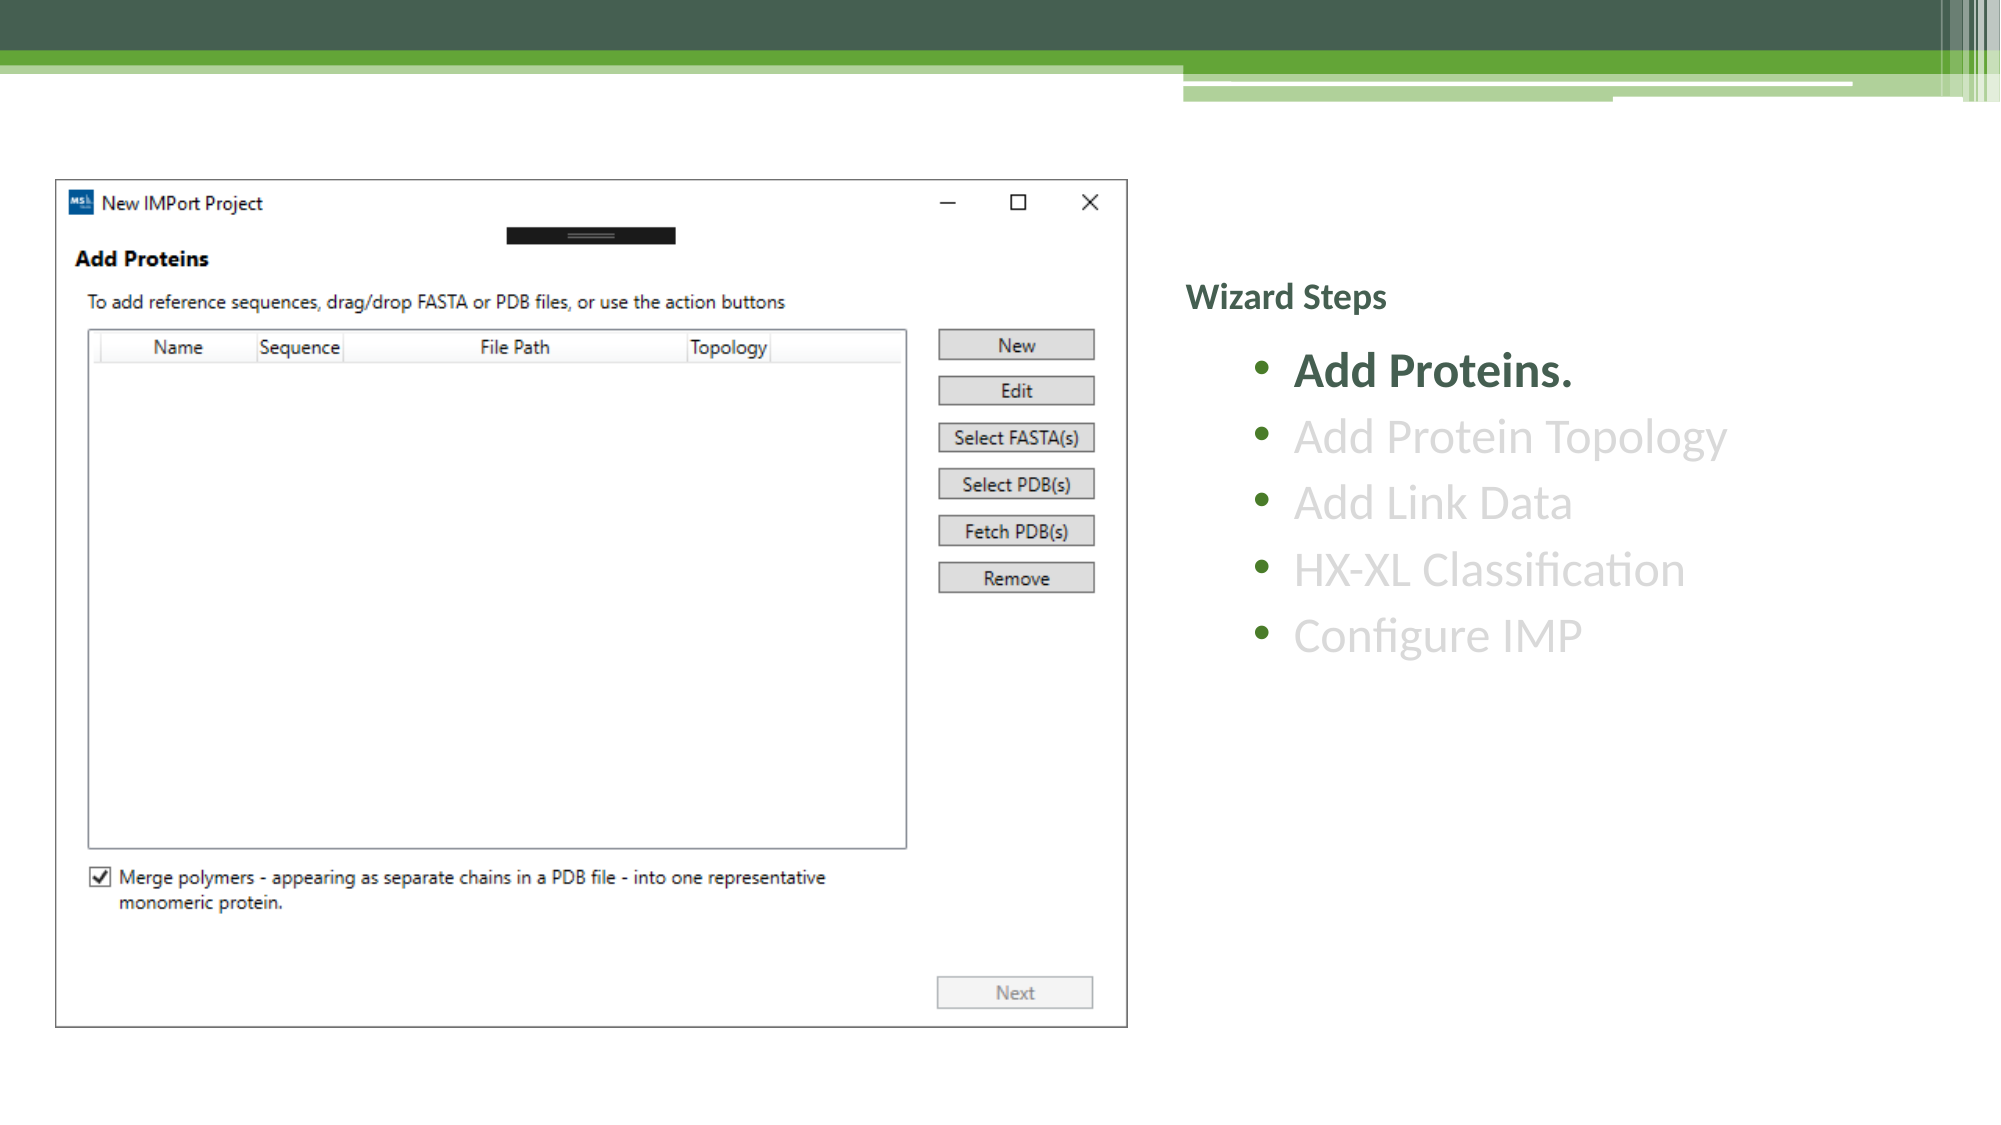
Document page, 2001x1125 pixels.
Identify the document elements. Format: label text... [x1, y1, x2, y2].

list Add Proteins. Add Protein Topology Add Link Data HX-XL Classification Configure IMP [1170, 329, 1911, 1082]
title Wizard Steps [1170, 180, 1911, 325]
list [55, 179, 1128, 1028]
